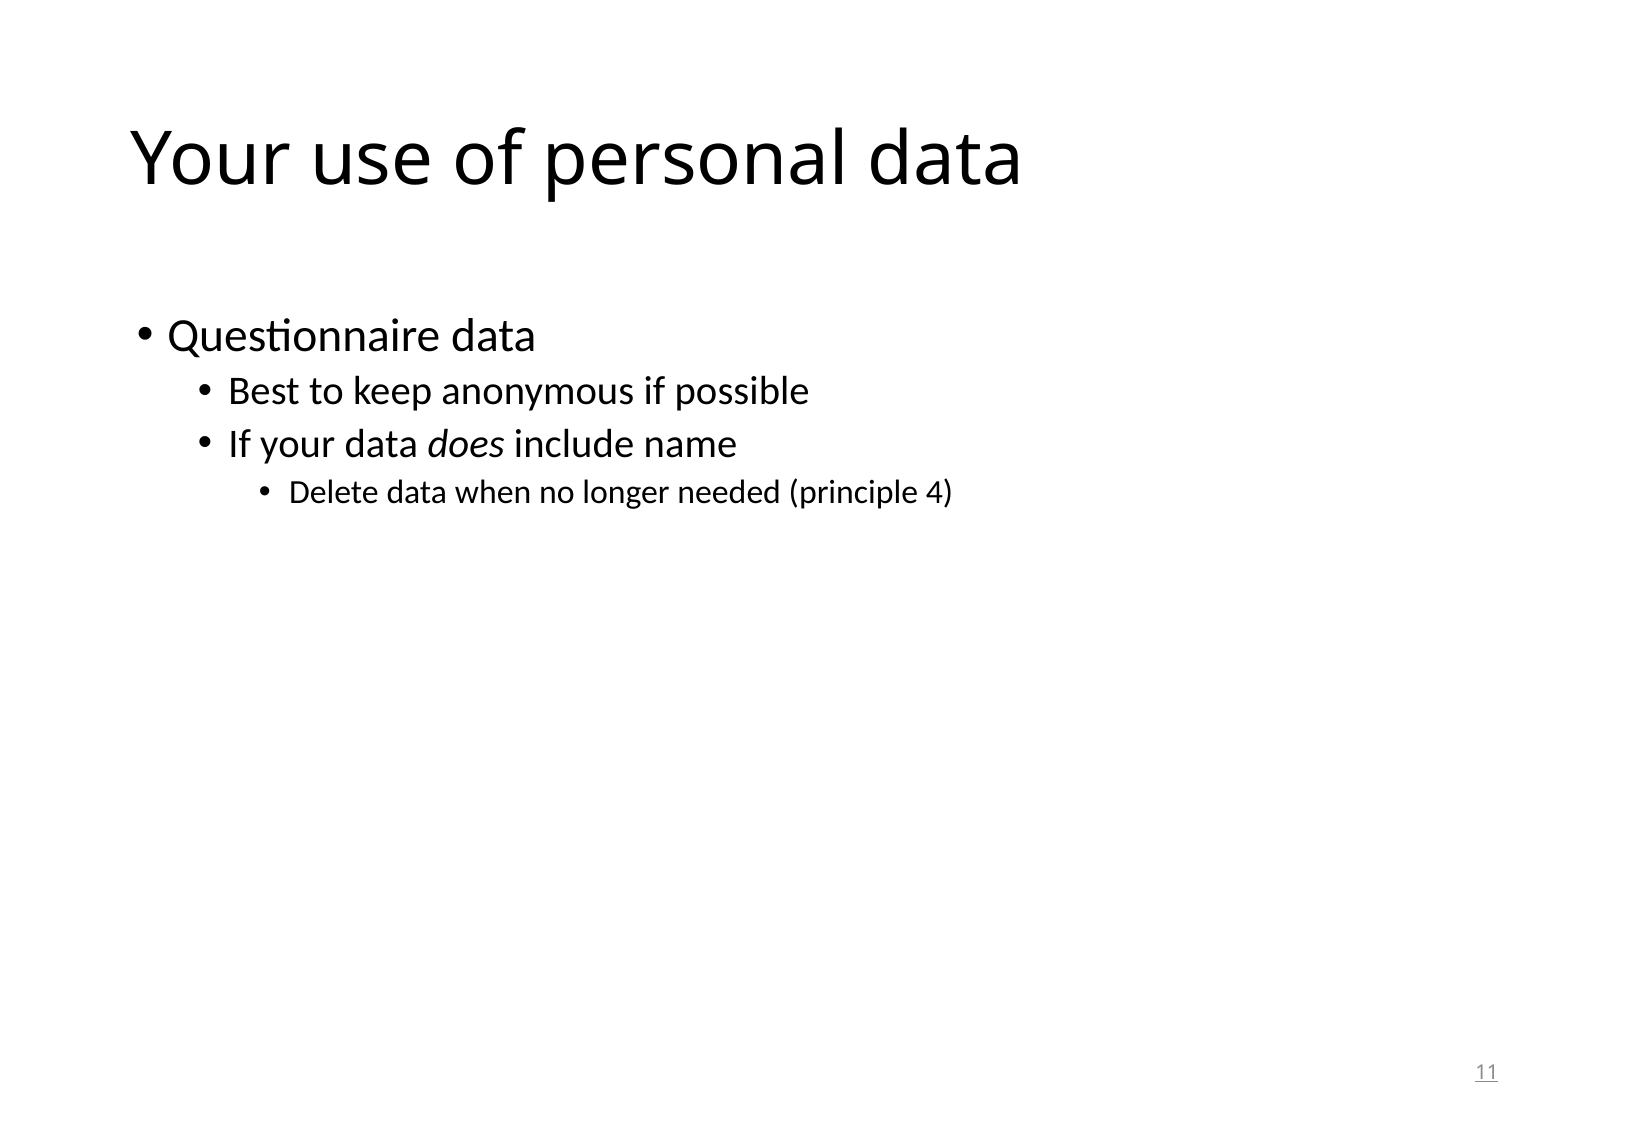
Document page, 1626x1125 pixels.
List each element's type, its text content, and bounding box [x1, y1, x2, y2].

list Questionnaire data Best to keep anonymous if possible If your data does include name Delete data when no longer needed (principle 4) [121, 302, 1504, 1000]
slide_number 11 [1147, 1042, 1514, 1103]
title Your use of personal data [115, 78, 1497, 243]
